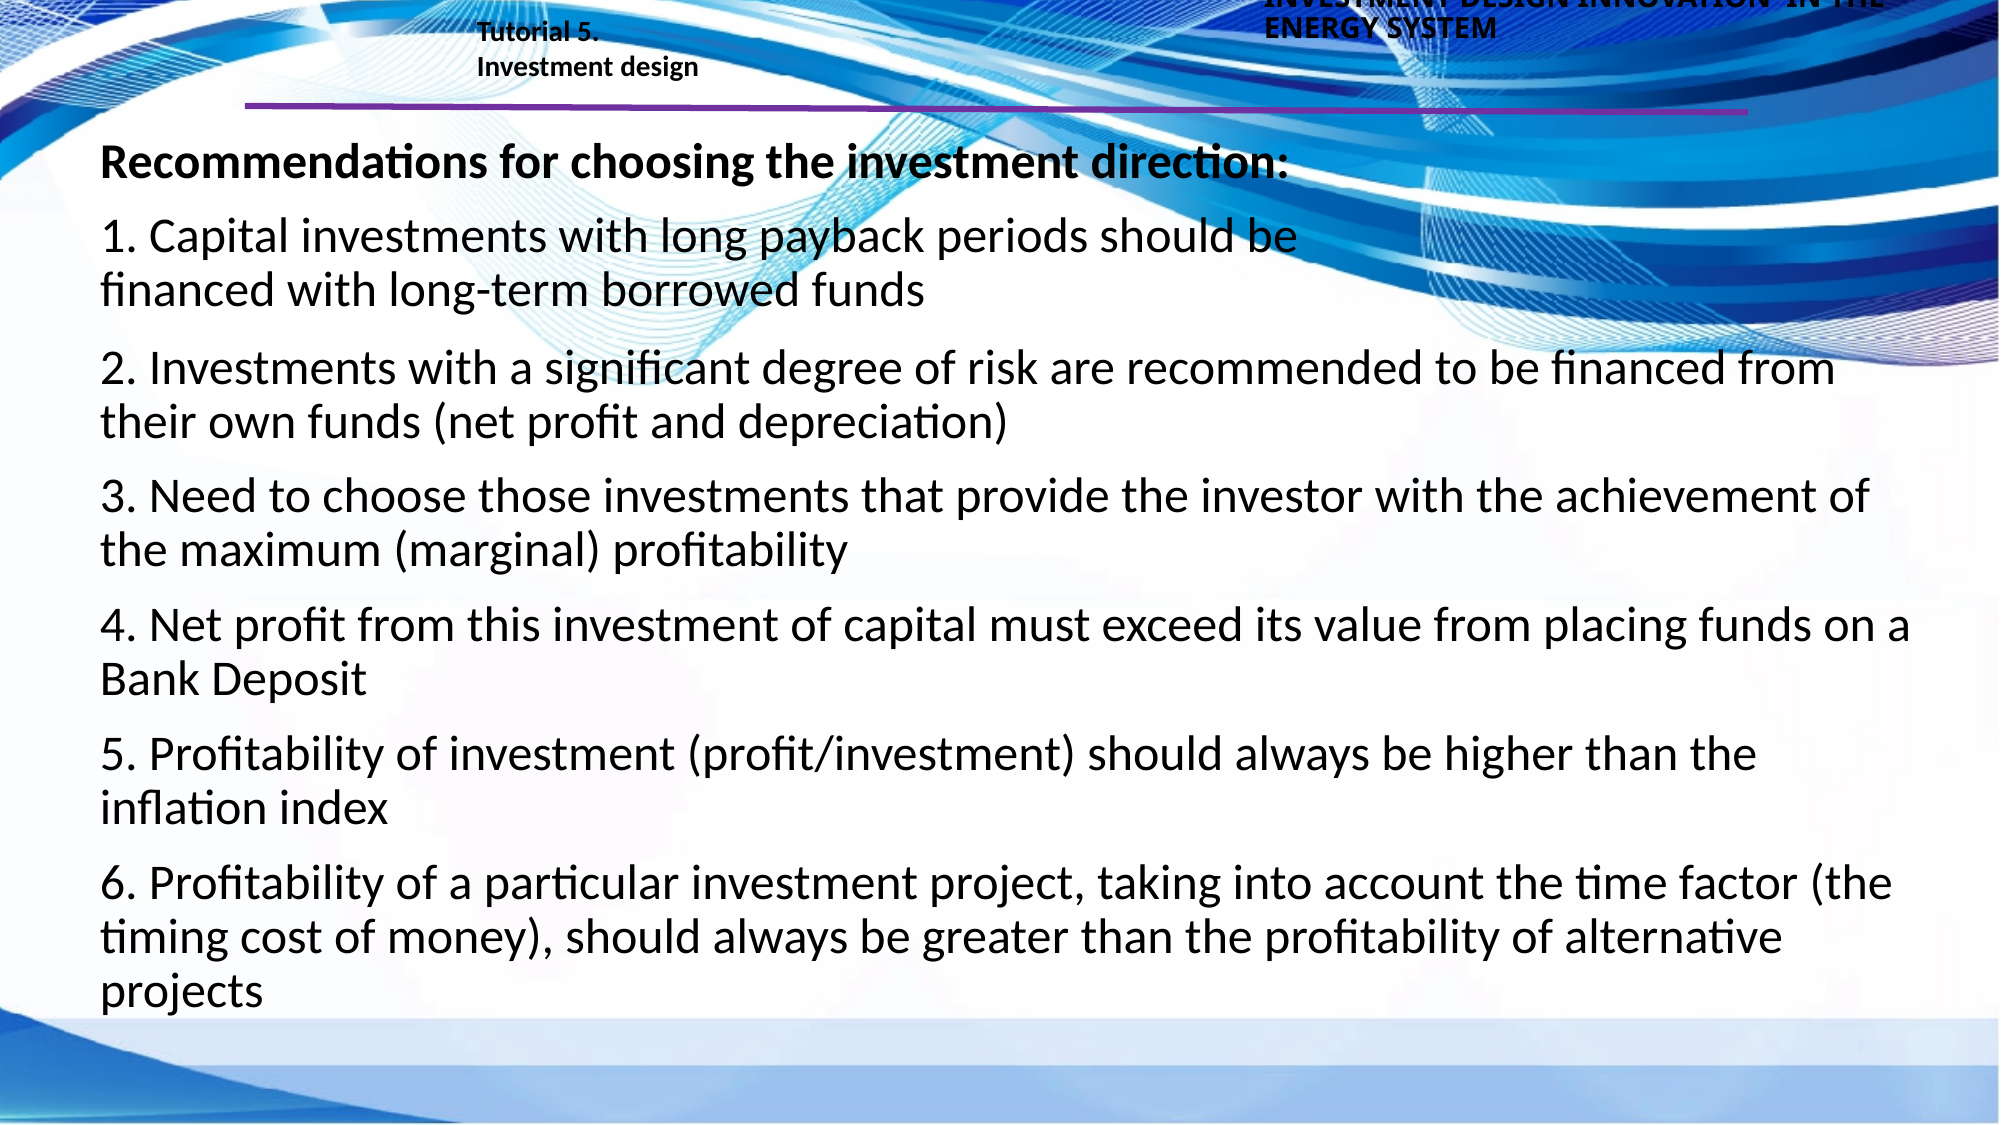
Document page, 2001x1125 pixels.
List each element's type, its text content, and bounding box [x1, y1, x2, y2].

text_box Tutorial 5. Investment design [462, 5, 761, 90]
picture [0, 0, 2001, 1125]
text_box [244, 105, 1749, 113]
text_box 2. Investments with a significant degree of risk are recommended to be financed from their own funds (net profit and depreciation) 3. Need to choose those investments that provide the investor with the achievement of the maximum (marginal) profitability 4. Net profit from this investment of capital must exceed its value from placing funds on a Bank Deposit 5. Profitability of investment (profit/investment) should always be higher than the inflation index 6. Profitability of a particular investment project, taking into account the time factor (the timing cost of money), should always be greater than the profitability of alternative projects [85, 333, 1941, 1063]
text_box INVESTMENT DESIGN INNOVATION IN THE ENERGY SYSTEM [1248, 0, 2000, 53]
subtitle Recommendations for choosing the investment direction: 1. Capital investments with long payback periods should be financed with long-term borrowed funds [85, 127, 1367, 288]
